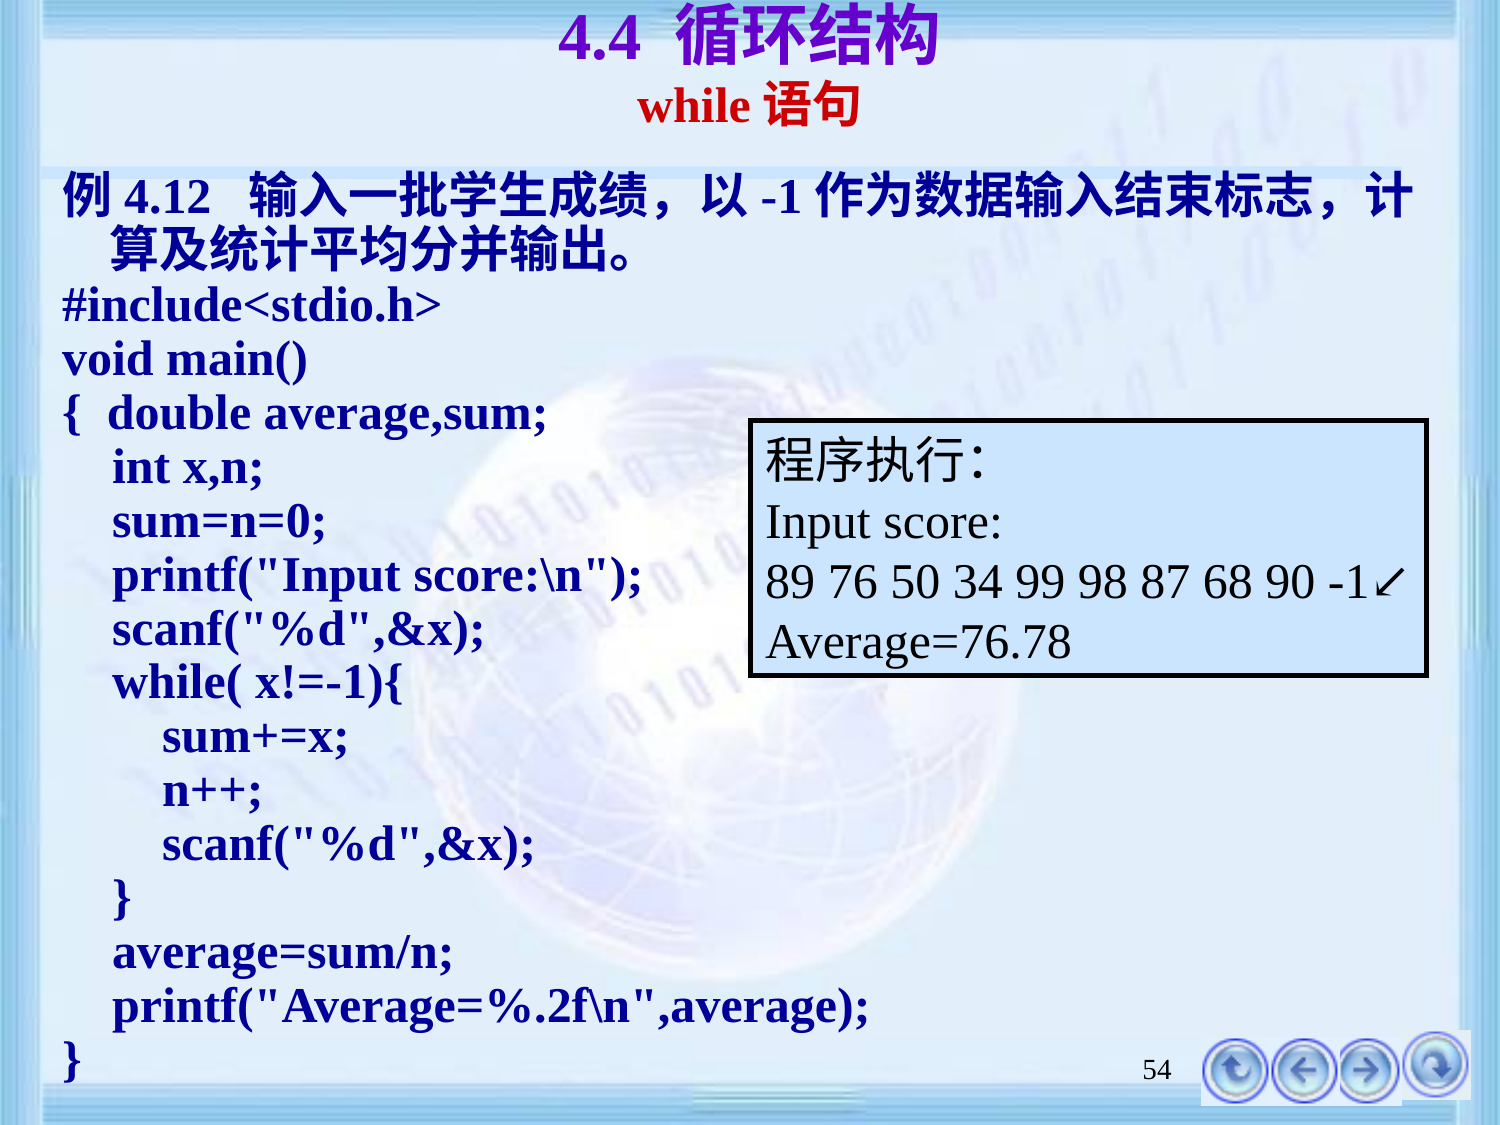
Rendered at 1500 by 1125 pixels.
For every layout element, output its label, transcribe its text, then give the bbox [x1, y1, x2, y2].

list 例4.12 输入一批学生成绩，以-1作为数据输入结束标志，计算及统计平均分并输出。 #include<stdio.h> void main() { double average,sum; int x,n; sum=n=0; printf("Input score:\n"); scanf("%d",&x); while( x!=-1){ sum+=x; n++; scanf("%d",&x); } average=sum/n; printf("Average=%.2f\n",average); } [47, 162, 1470, 1125]
title 4.4 循环结构 while语句 [0, 0, 1500, 126]
text_box 程序执行： Input score: 89 76 50 34 99 98 87 68 90 -1↙ Average=76.78 [750, 420, 1427, 676]
picture [0, 126, 1500, 1125]
